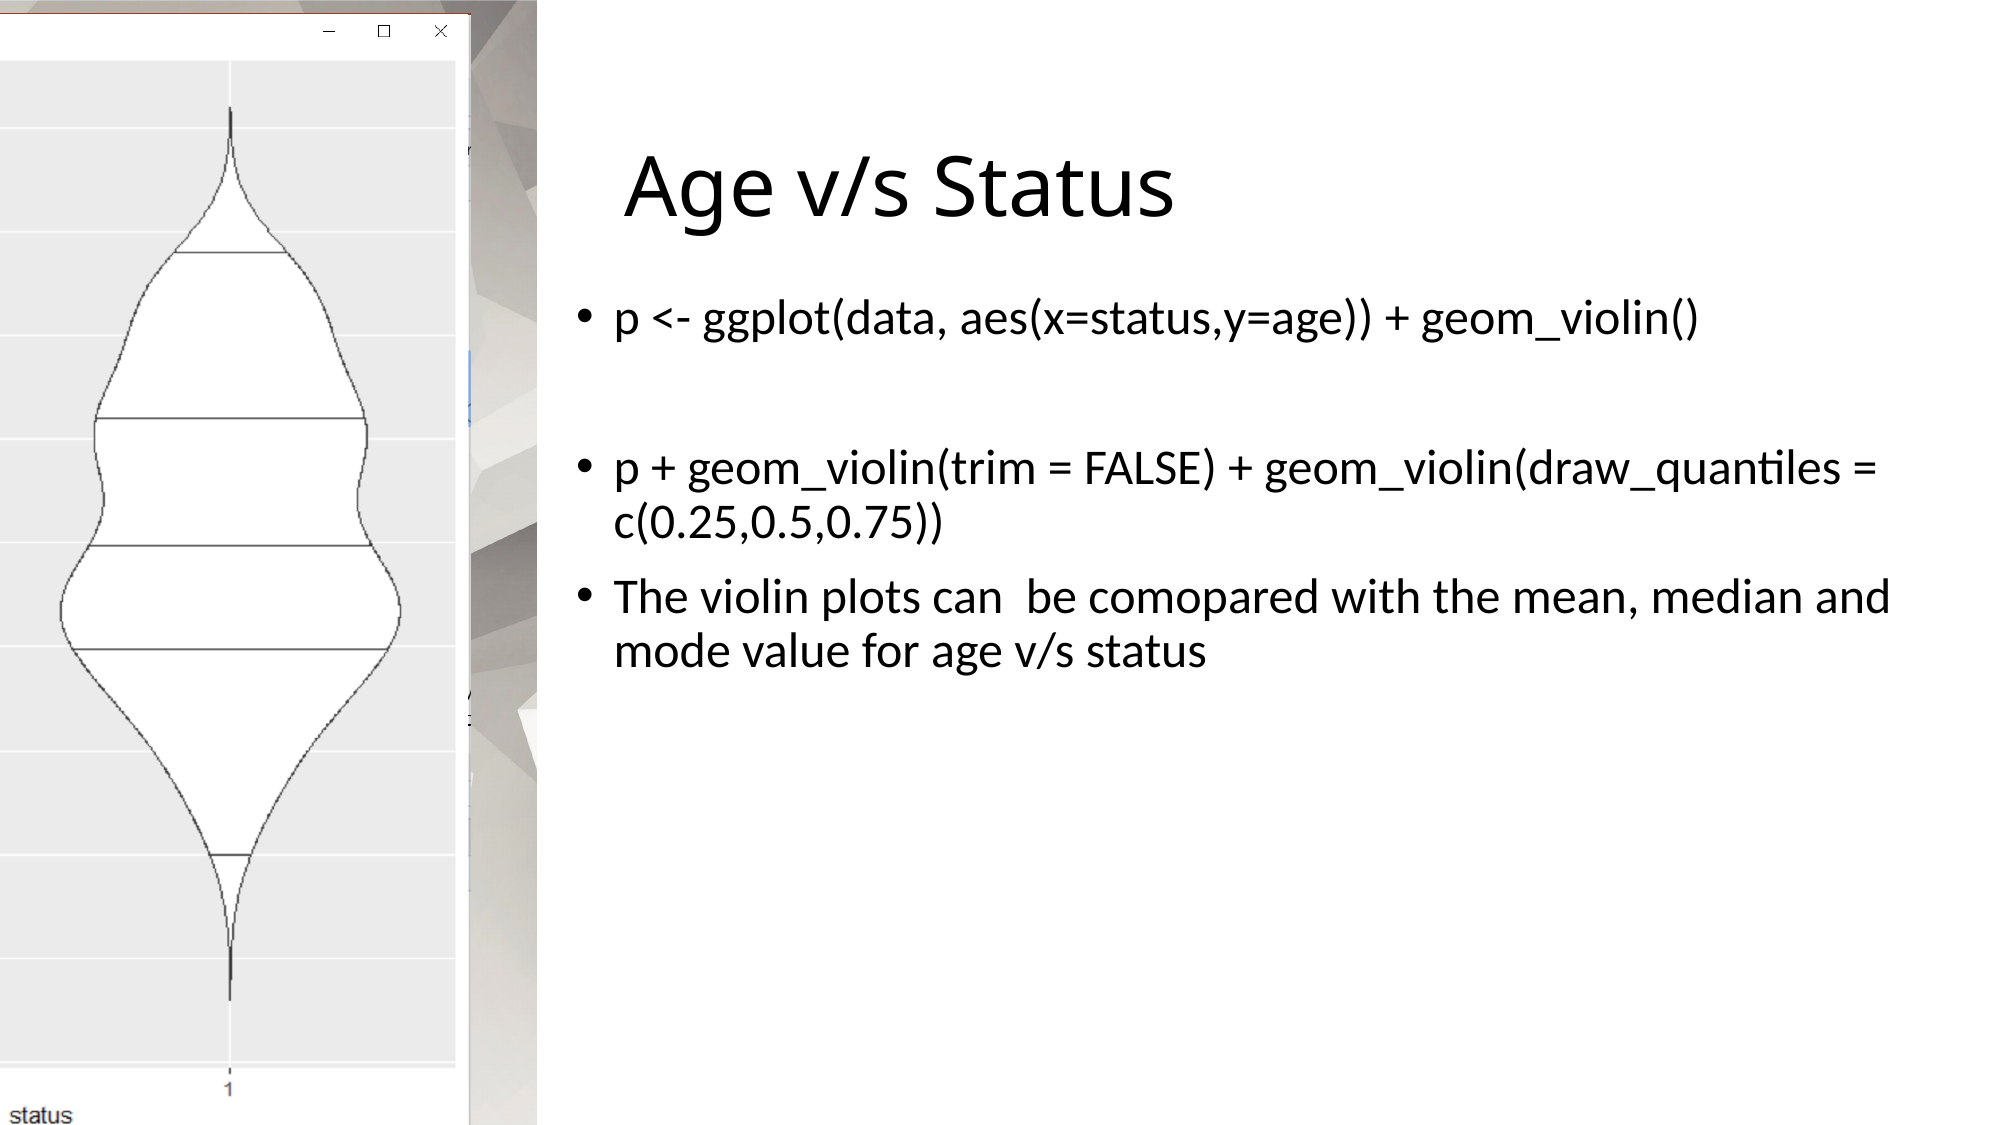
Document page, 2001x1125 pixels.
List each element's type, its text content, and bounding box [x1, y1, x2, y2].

list p <- ggplot(data, aes(x=status,y=age)) + geom_violin() p + geom_violin(trim = FALSE) + geom_violin(draw_quantiles = c(0.25,0.5,0.75)) The violin plots can be comopared with the mean, median and mode value for age v/s status [561, 284, 1965, 1084]
picture [0, 0, 537, 1125]
title Age v/s Status [609, 83, 1355, 243]
